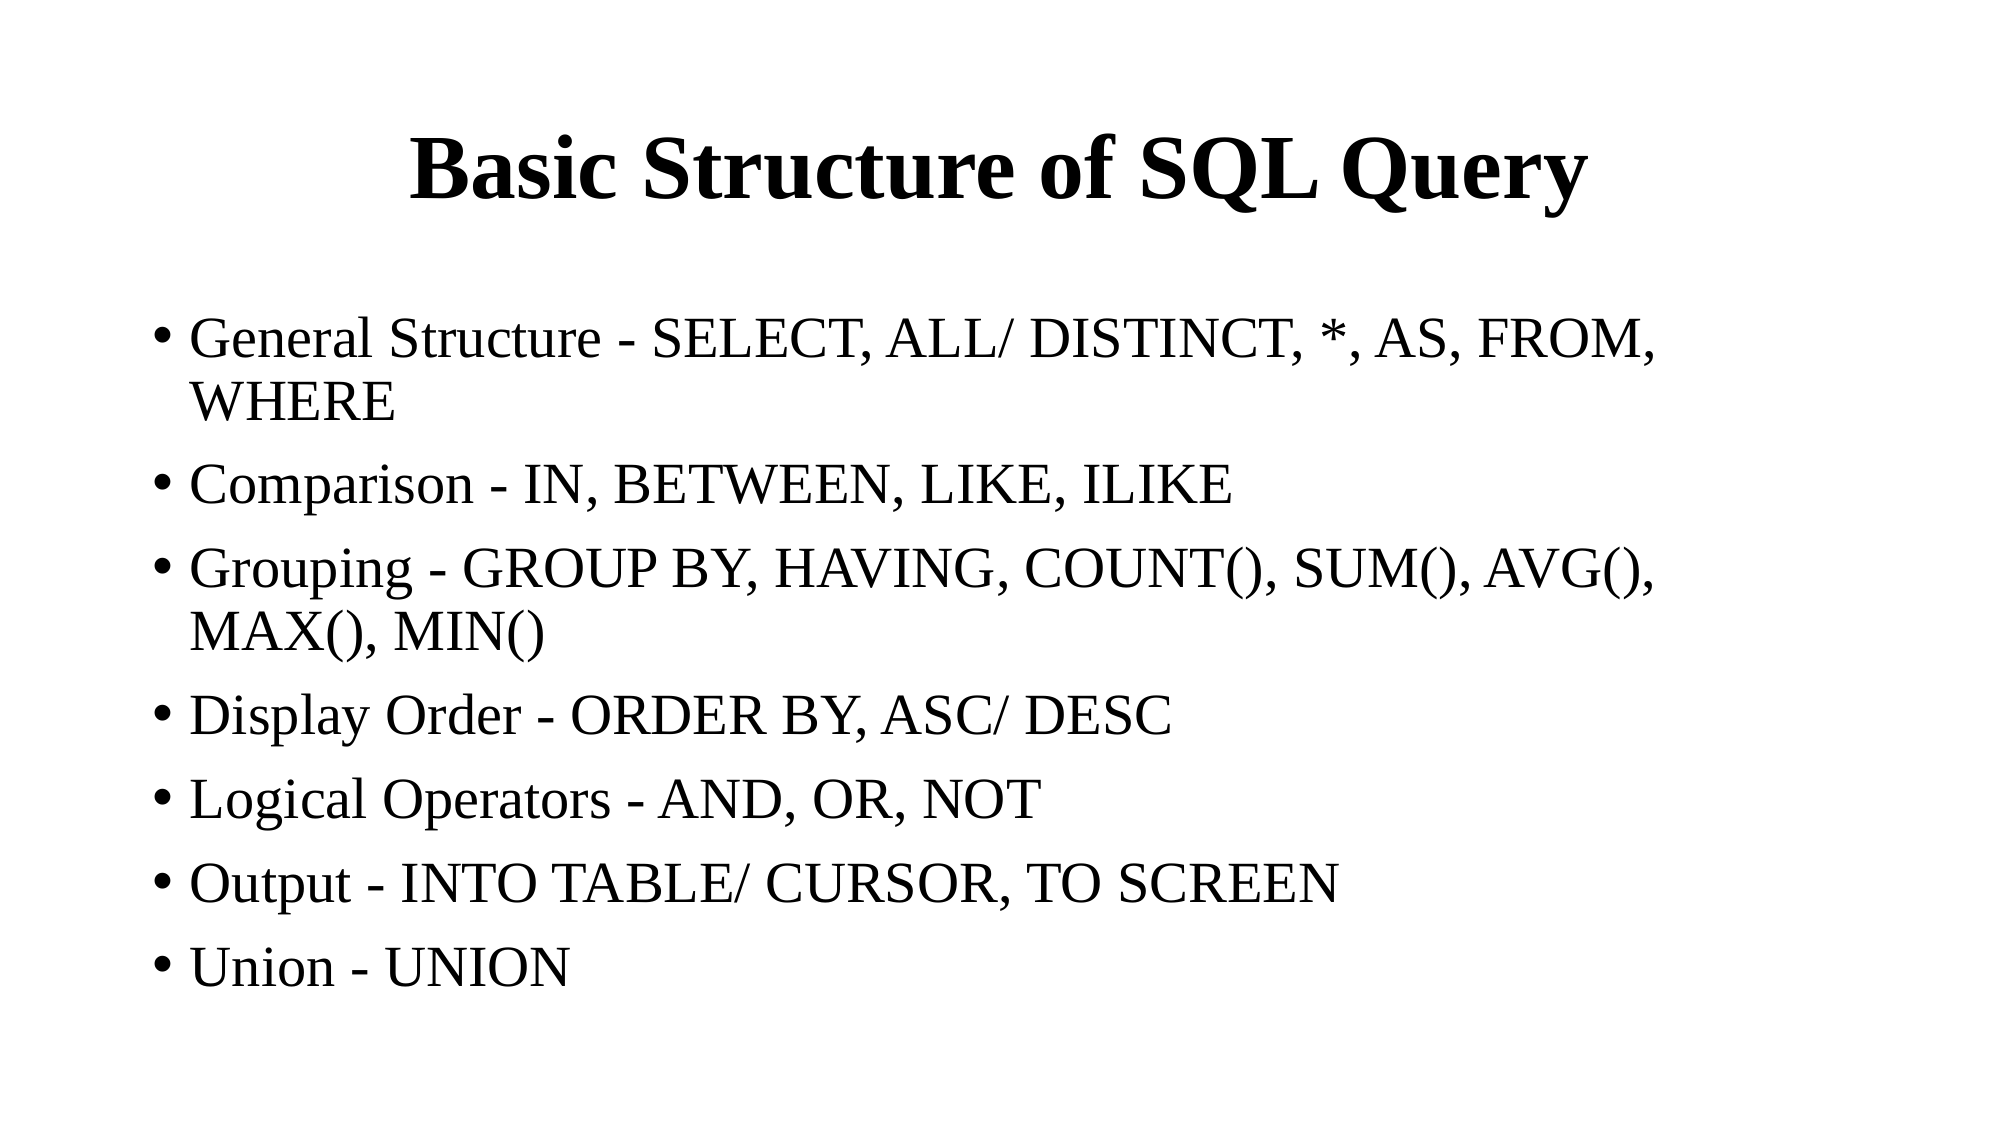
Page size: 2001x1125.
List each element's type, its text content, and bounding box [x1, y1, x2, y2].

list General Structure - SELECT, ALL/ DISTINCT, *, AS, FROM, WHERE Comparison - IN, BETWEEN, LIKE, ILIKE Grouping - GROUP BY, HAVING, COUNT(), SUM(), AVG(), MAX(), MIN() Display Order - ORDER BY, ASC/ DESC Logical Operators - AND, OR, NOT Output - INTO TABLE/ CURSOR, TO SCREEN Union - UNION [137, 299, 1863, 1014]
title Basic Structure of SQL Query [137, 59, 1863, 278]
